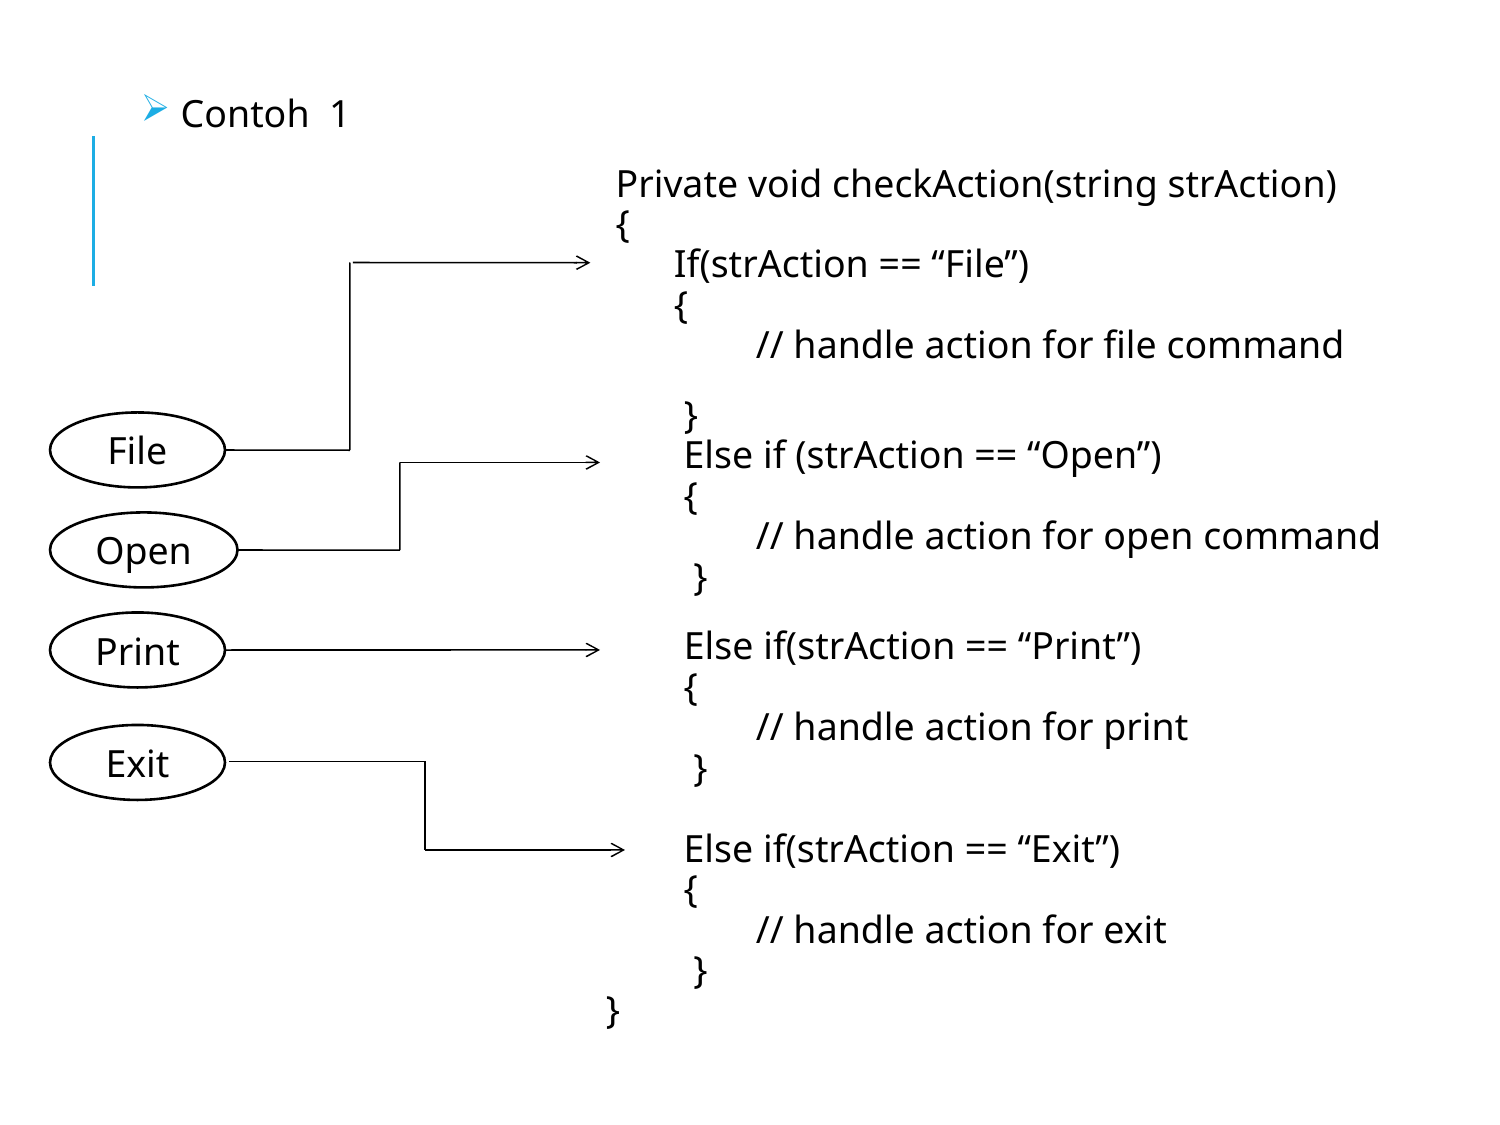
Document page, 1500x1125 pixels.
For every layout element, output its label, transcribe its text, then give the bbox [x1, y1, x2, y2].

text_box File [48, 411, 226, 489]
list Contoh 1 Private void checkAction(string strAction) { If(strAction == “File”) { // handle action for file command } Else if (strAction == “Open”) { // handle action for open command } Else if(strAction == “Print”) { // handle action for print } Else if(strAction == “Exit”) { // handle action for exit } } [133, 87, 1500, 1088]
text_box Open [48, 511, 239, 589]
text_box Exit [48, 723, 227, 802]
text_box Print [48, 611, 226, 689]
